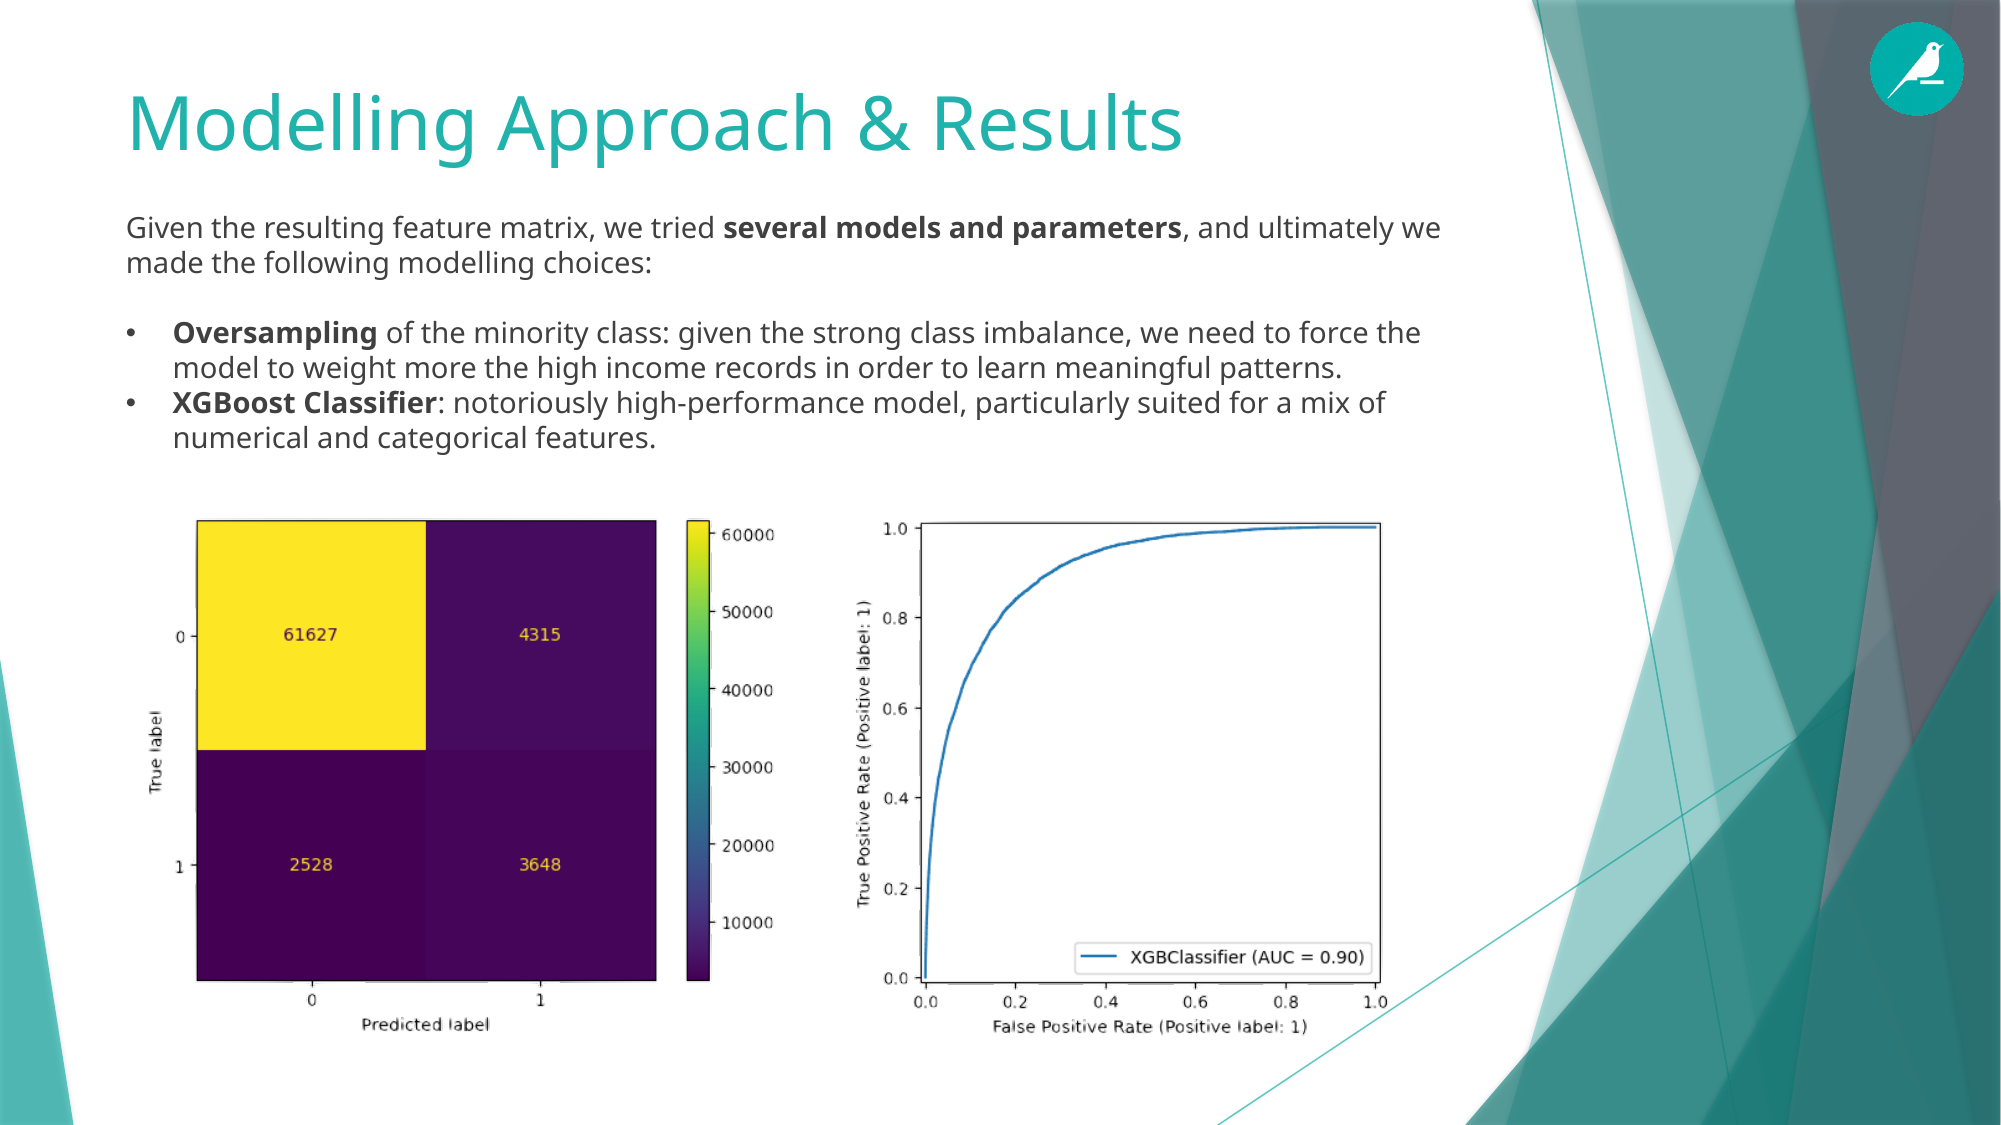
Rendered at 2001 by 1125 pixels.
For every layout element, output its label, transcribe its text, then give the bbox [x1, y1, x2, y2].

picture [1867, 18, 1967, 118]
text_box Given the resulting feature matrix, we tried several models and parameters, and ultimately we made the following modelling choices: Oversampling of the minority class: given the strong class imbalance, we need to force the model to weight more the high income records in order to learn meaningful patterns. XGBoost Classifier: notoriously high-performance model, particularly suited for a mix of numerical and categorical features. [111, 202, 1512, 462]
title Modelling Approach & Results [111, 68, 1512, 202]
picture [845, 509, 1401, 1048]
picture [136, 509, 787, 1046]
